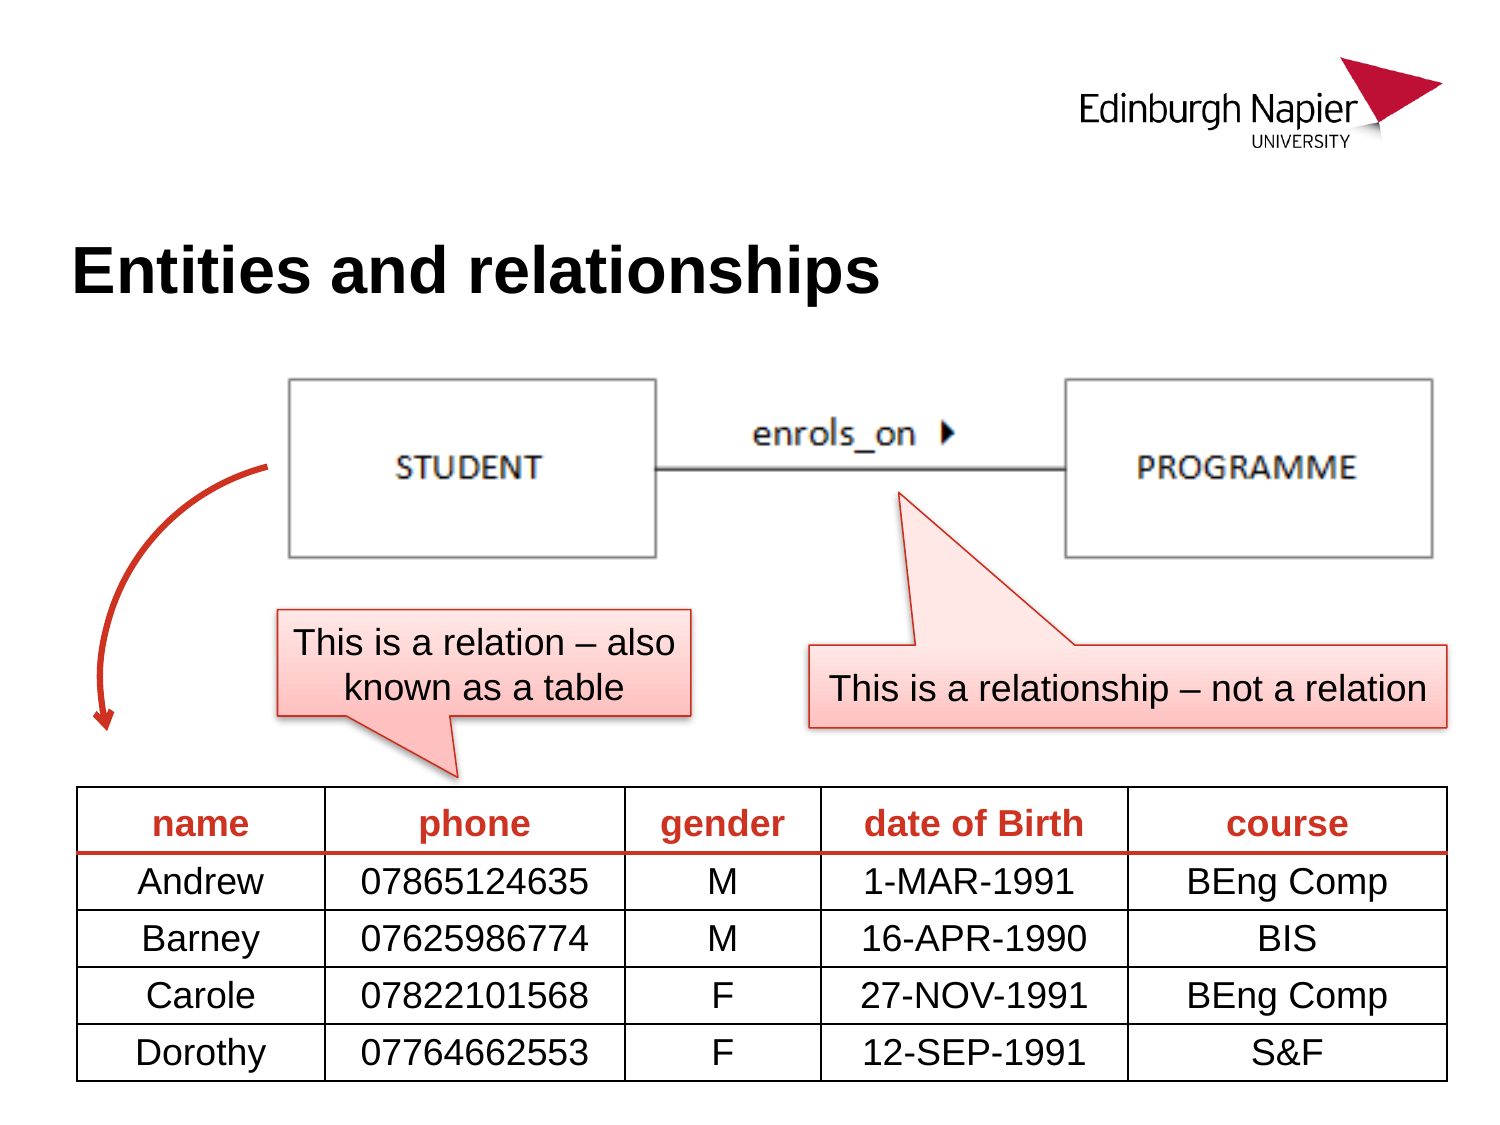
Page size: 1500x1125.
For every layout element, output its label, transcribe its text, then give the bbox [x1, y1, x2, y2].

table_cell BEng Comp [1129, 855, 1446, 909]
table_cell BIS [1129, 911, 1446, 966]
table_cell Andrew [78, 855, 324, 909]
table_header course [1129, 788, 1446, 851]
text_box [96, 466, 322, 732]
text_box This is a relation – also known as a table [276, 608, 692, 779]
table_header phone [326, 788, 624, 851]
picture [275, 361, 1448, 575]
table_header gender [626, 788, 820, 851]
picture [1081, 57, 1443, 148]
table_cell 07822101568 [326, 968, 624, 1023]
table_cell M [626, 855, 820, 909]
table_cell F [626, 968, 820, 1023]
table_cell 07865124635 [326, 855, 624, 909]
table_cell 1-MAR-1991 [822, 855, 1127, 909]
table_cell Barney [78, 911, 324, 966]
table_header date of Birth [822, 788, 1127, 851]
table_cell M [626, 911, 820, 966]
table_header name [78, 788, 324, 851]
table_cell 07625986774 [326, 911, 624, 966]
table_cell 16-APR-1990 [822, 911, 1127, 966]
table_cell 12-SEP-1991 [822, 1025, 1127, 1080]
table_cell 27-NOV-1991 [822, 968, 1127, 1023]
table_cell S&F [1129, 1025, 1446, 1080]
table_cell F [626, 1025, 820, 1080]
title Entities and relationships [56, 209, 1443, 325]
table_cell BEng Comp [1129, 968, 1446, 1023]
text_box This is a relationship – not a relation [808, 582, 1448, 729]
table_cell Dorothy [78, 1025, 324, 1080]
table_cell 07764662553 [326, 1025, 624, 1080]
table_cell Carole [78, 968, 324, 1023]
